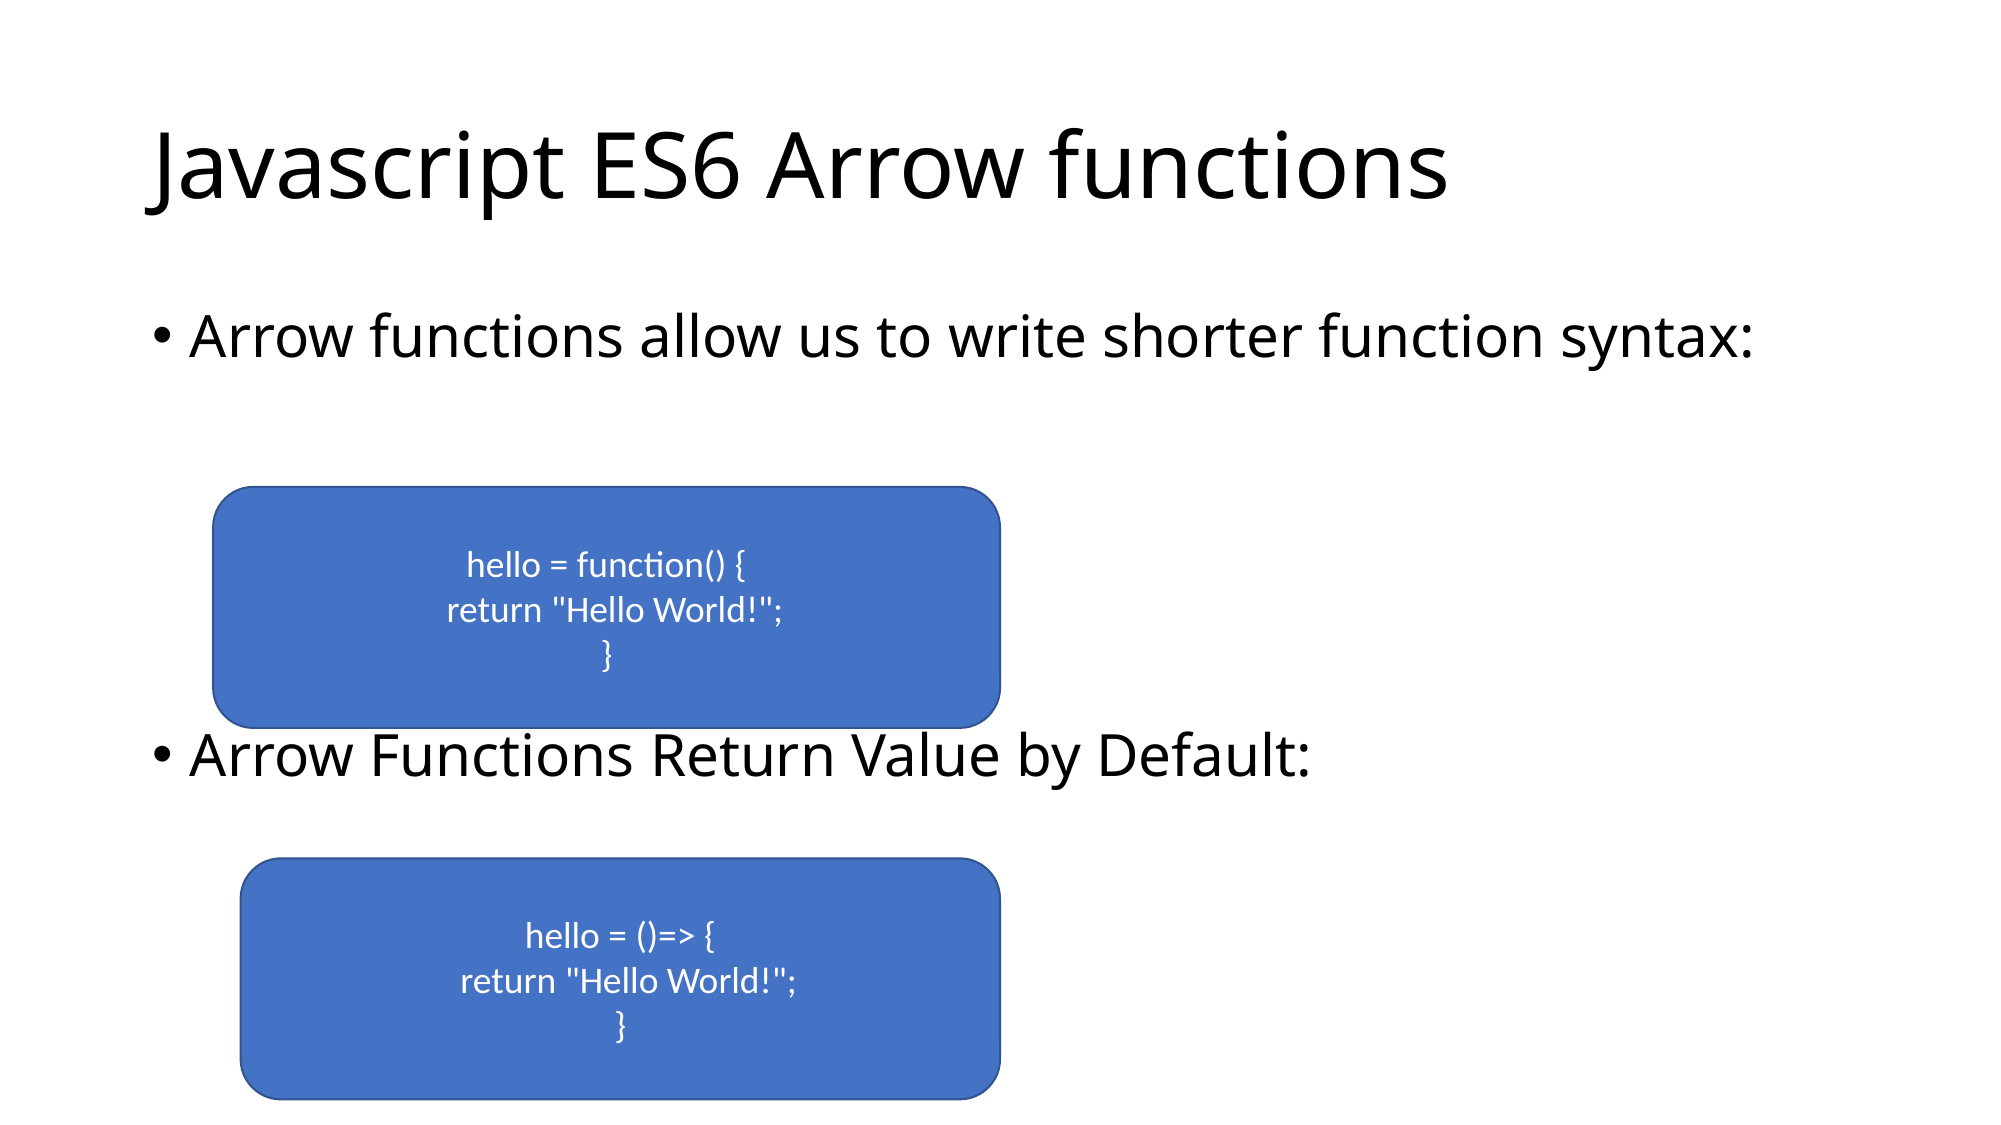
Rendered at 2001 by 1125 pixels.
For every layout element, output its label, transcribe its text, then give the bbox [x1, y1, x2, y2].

text_box hello = function() { return "Hello World!"; } [212, 485, 1002, 729]
title Javascript ES6 Arrow functions [137, 59, 1863, 278]
list Arrow functions allow us to write shorter function syntax: Arrow Functions Return Value by Default: [137, 299, 1863, 1014]
text_box hello = ()=> { return "Hello World!"; } [239, 857, 1002, 1101]
